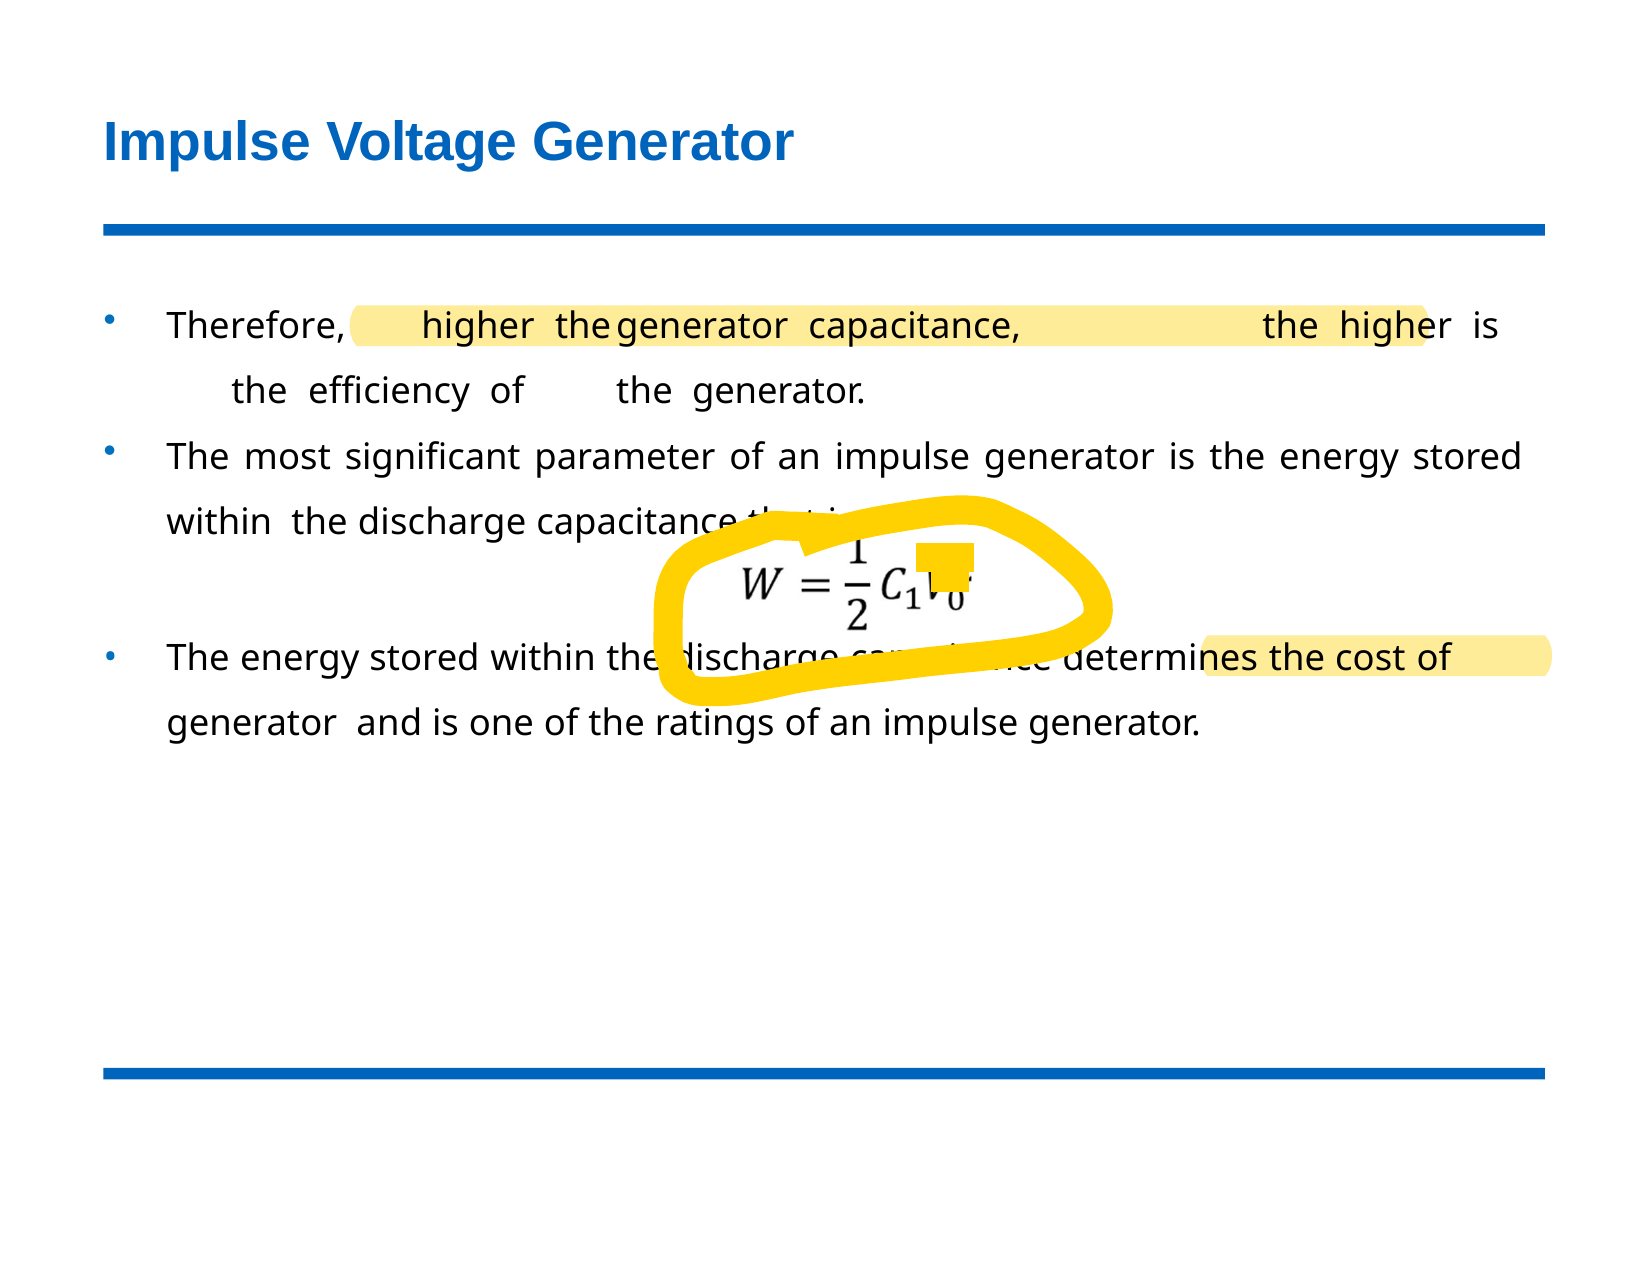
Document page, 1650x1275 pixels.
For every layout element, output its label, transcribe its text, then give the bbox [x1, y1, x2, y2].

title Impulse Voltage Generator [101, 103, 801, 318]
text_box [653, 495, 1114, 707]
text_box [801, 224, 1545, 236]
text_box Therefore, higher the generator capacitance, the higher is the efficiency of the generator. The most significant parameter of an impulse generator is the energy stored within the discharge capacitance that is, The energy stored within the discharge capacitance determines the cost of generator and is one of the ratings of an impulse generator. [101, 277, 1548, 743]
text_box [1548, 639, 1553, 672]
text_box [103, 1067, 1545, 1080]
